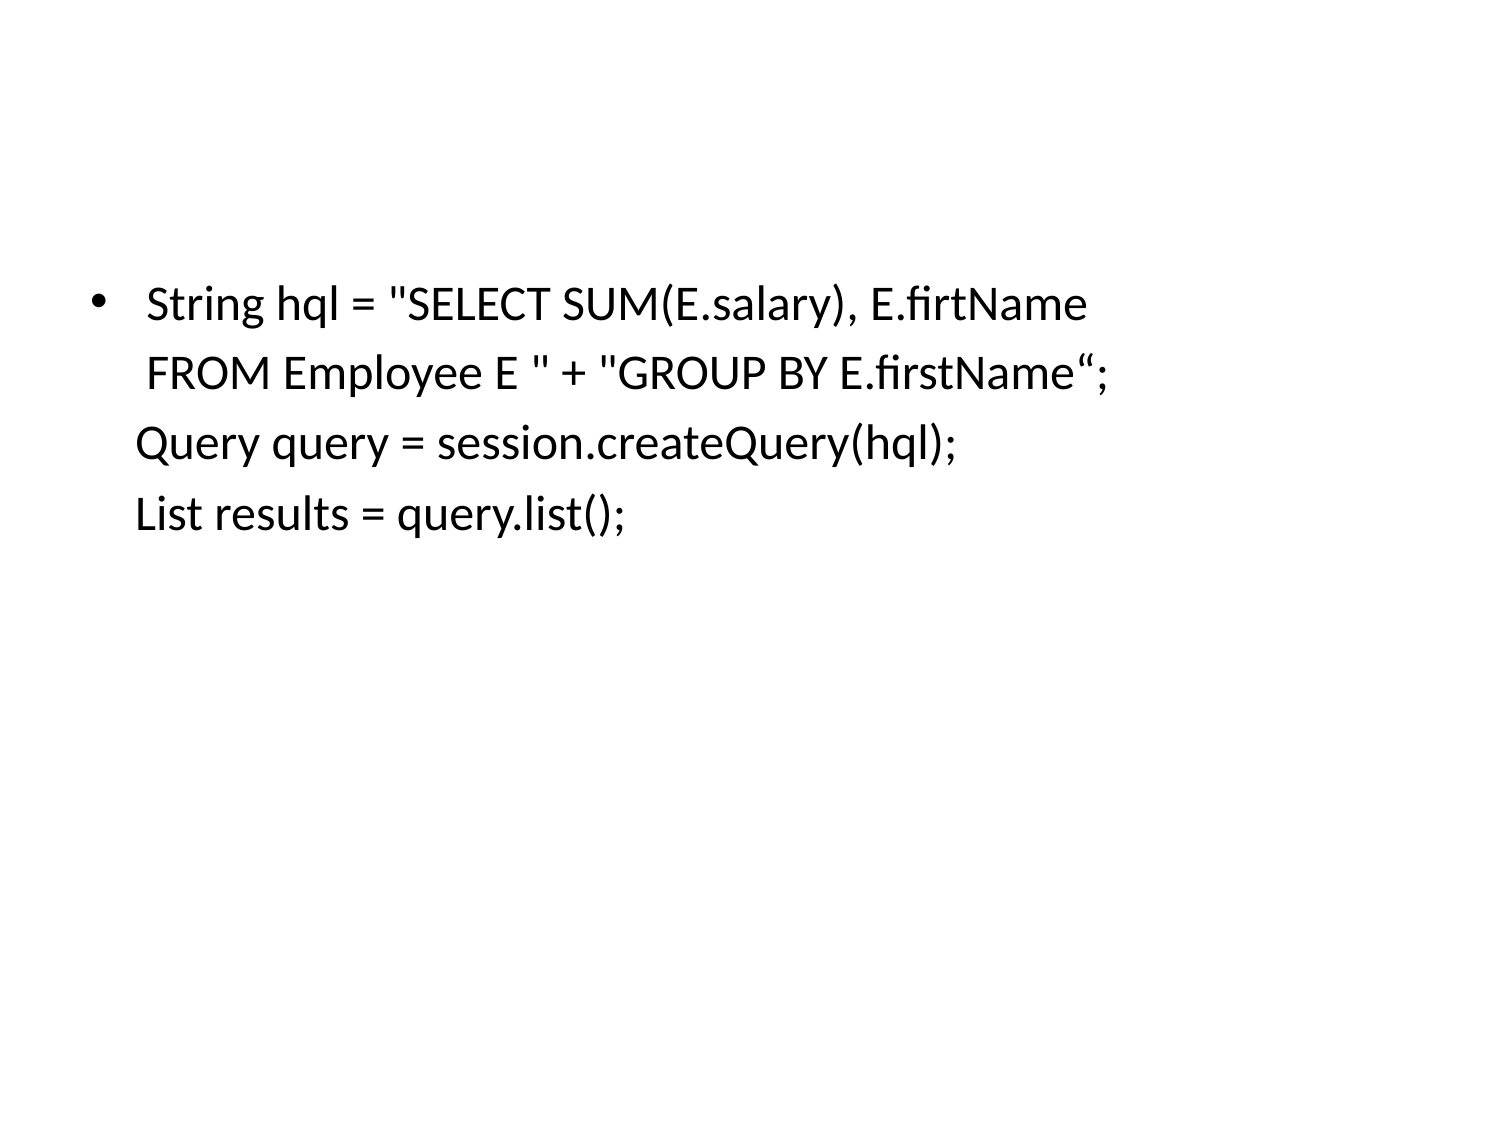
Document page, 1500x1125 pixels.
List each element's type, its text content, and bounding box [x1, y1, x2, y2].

list String hql = "SELECT SUM(E.salary), E.firtName FROM Employee E " + "GROUP BY E.firstName“; Query query = session.createQuery(hql); List results = query.list(); [75, 262, 1425, 1005]
